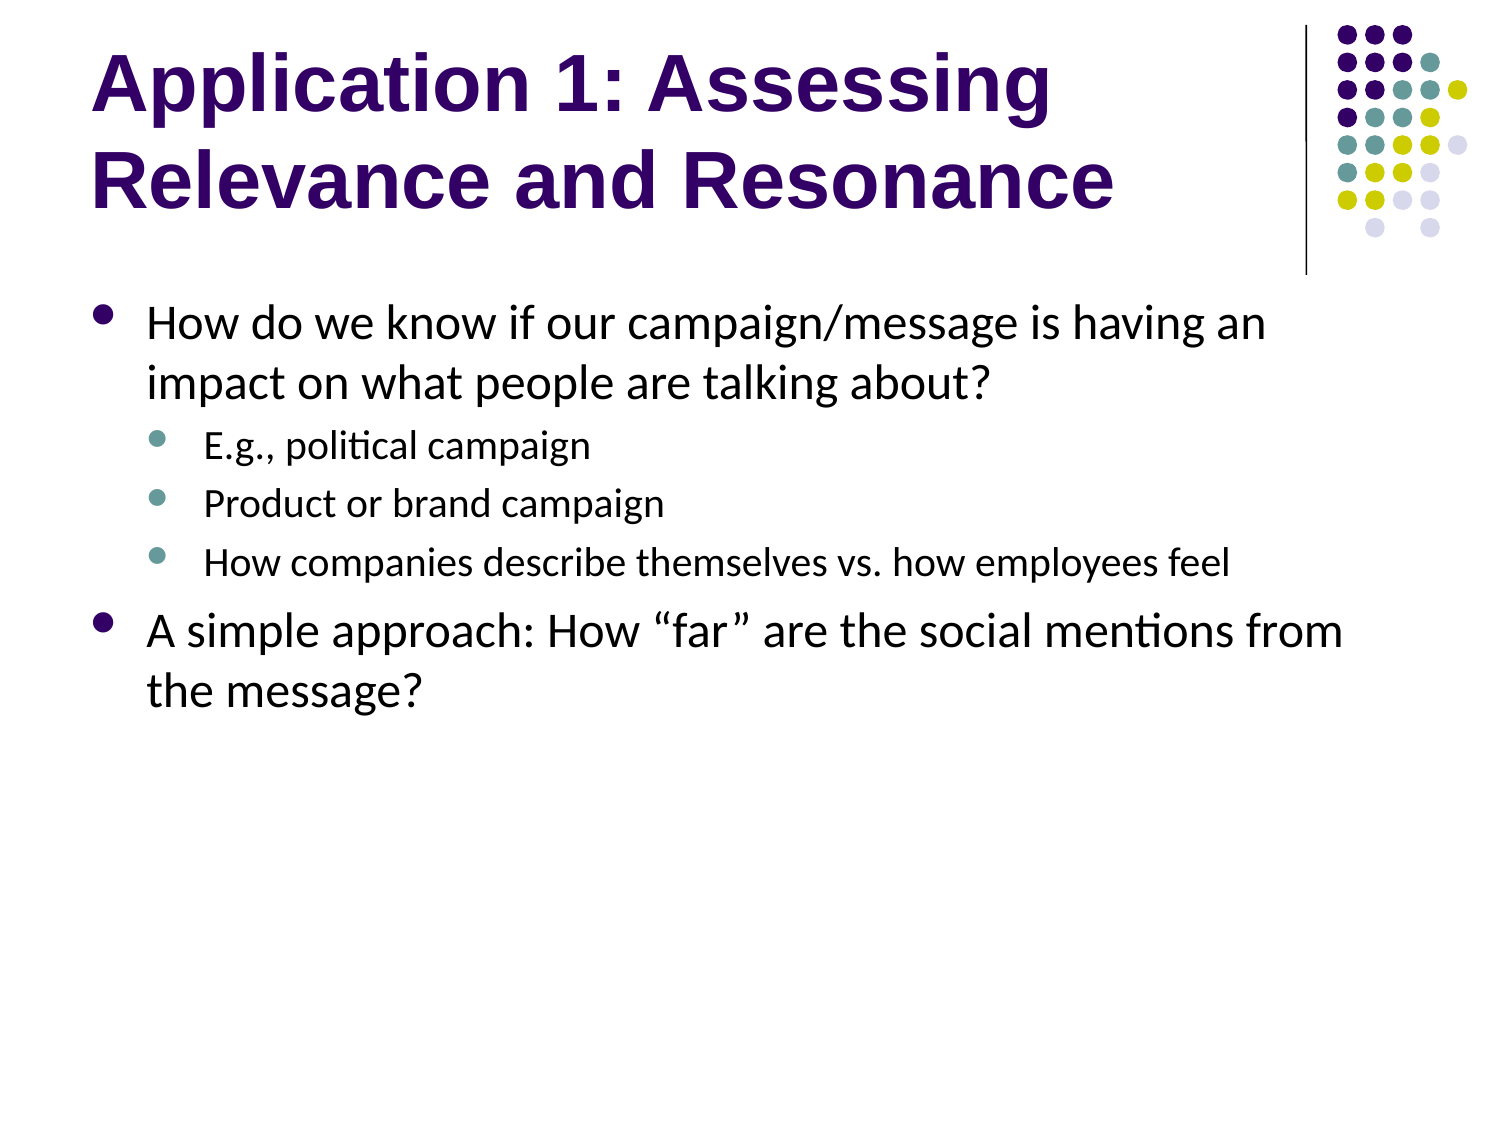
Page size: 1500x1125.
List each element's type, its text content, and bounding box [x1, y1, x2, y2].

list How do we know if our campaign/message is having an impact on what people are talking about? E.g., political campaign Product or brand campaign How companies describe themselves vs. how employees feel A simple approach: How “far” are the social mentions from the message? [74, 281, 1426, 1006]
title Application 1: Assessing Relevance and Resonance [74, 19, 1313, 233]
